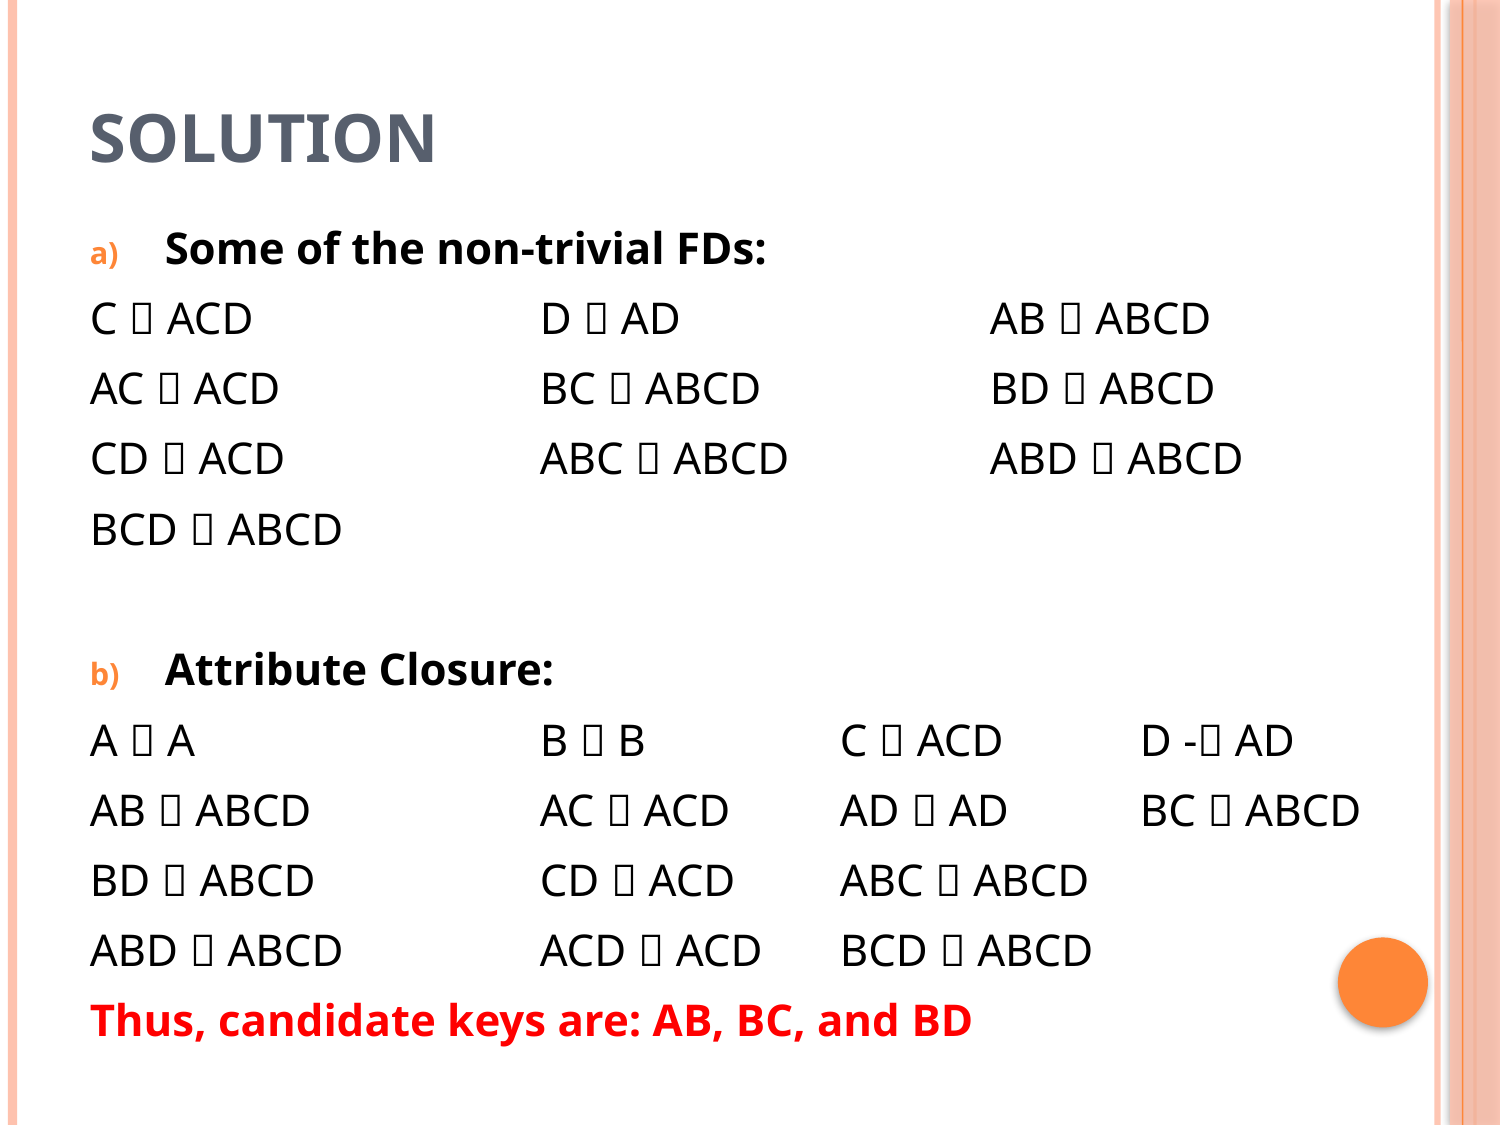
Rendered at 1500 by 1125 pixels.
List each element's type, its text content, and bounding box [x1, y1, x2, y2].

list Some of the non-trivial FDs: C  ACD D  AD AB  ABCD AC  ACD BC  ABCD BD  ABCD CD  ACD ABC  ABCD ABD  ABCD BCD  ABCD Attribute Closure: A  A B  B C  ACD D - AD AB  ABCD AC  ACD AD  AD BC  ABCD BD  ABCD CD  ACD ABC  ABCD ABD  ABCD ACD  ACD BCD  ABCD Thus, candidate keys are: AB, BC, and BD [75, 208, 1436, 1106]
title Solution [75, 0, 1300, 183]
